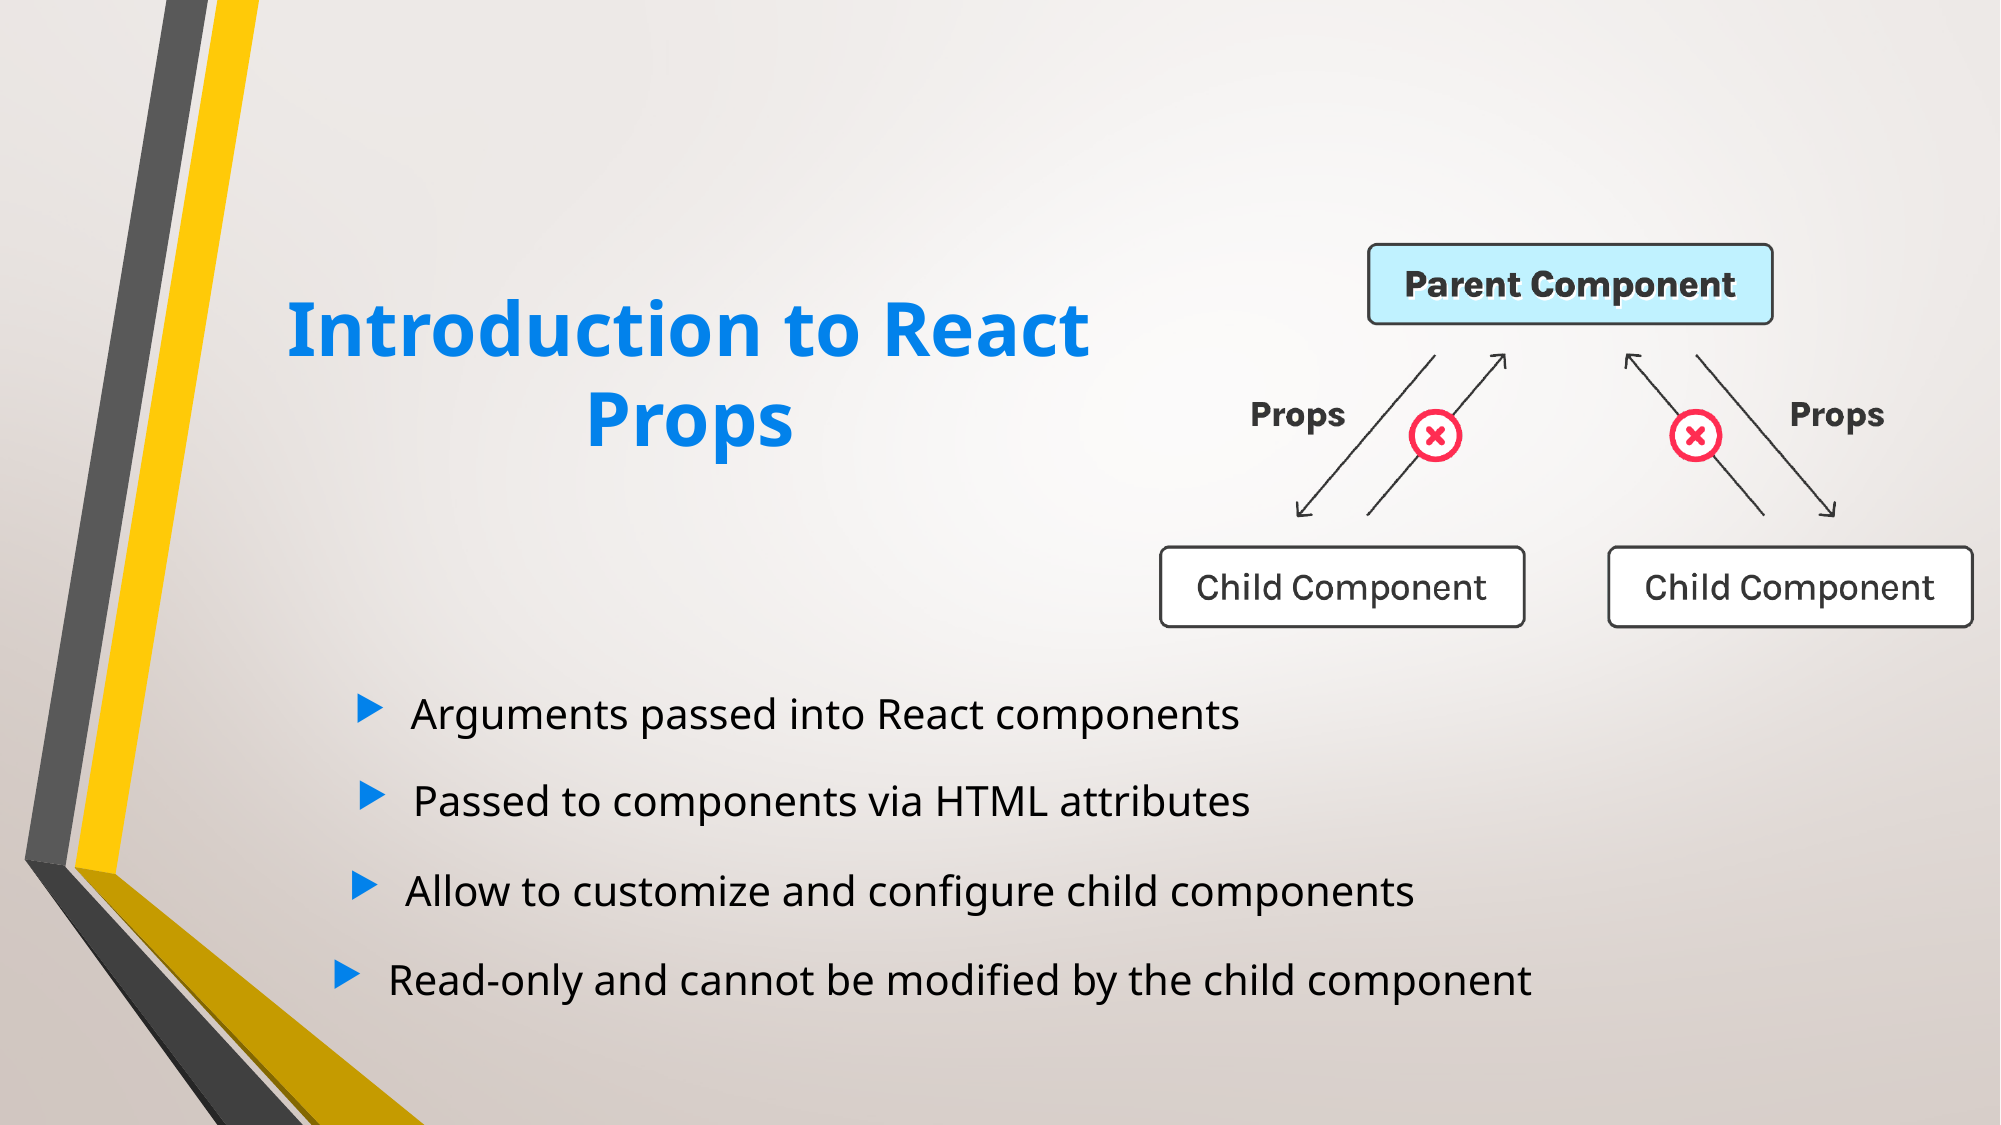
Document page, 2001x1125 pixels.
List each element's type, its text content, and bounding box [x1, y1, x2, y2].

text_box Arguments passed into React components [339, 680, 1256, 746]
text_box Allow to customize and configure child components [334, 857, 1431, 922]
title Introduction to React Props [227, 313, 1152, 430]
text_box Passed to components via HTML attributes [341, 767, 1266, 833]
text_box Read-only and cannot be modified by the child component [316, 946, 1548, 1011]
picture [1152, 208, 1983, 652]
